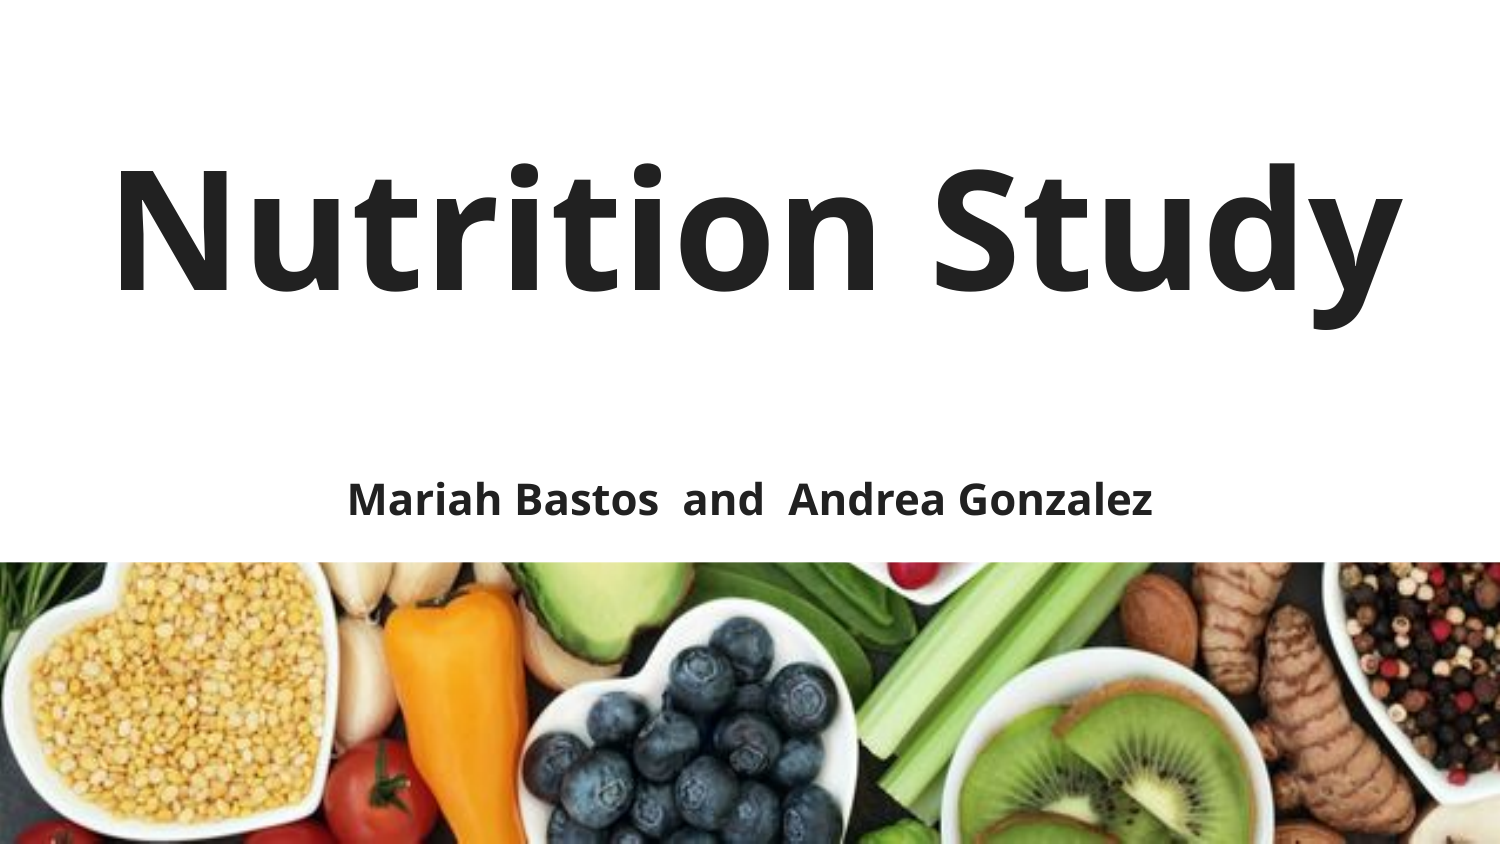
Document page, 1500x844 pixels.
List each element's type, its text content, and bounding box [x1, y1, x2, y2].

subtitle Mariah Bastos and Andrea Gonzalez [0, 439, 1500, 556]
picture [0, 563, 1500, 844]
title Nutrition Study [10, 7, 1500, 439]
